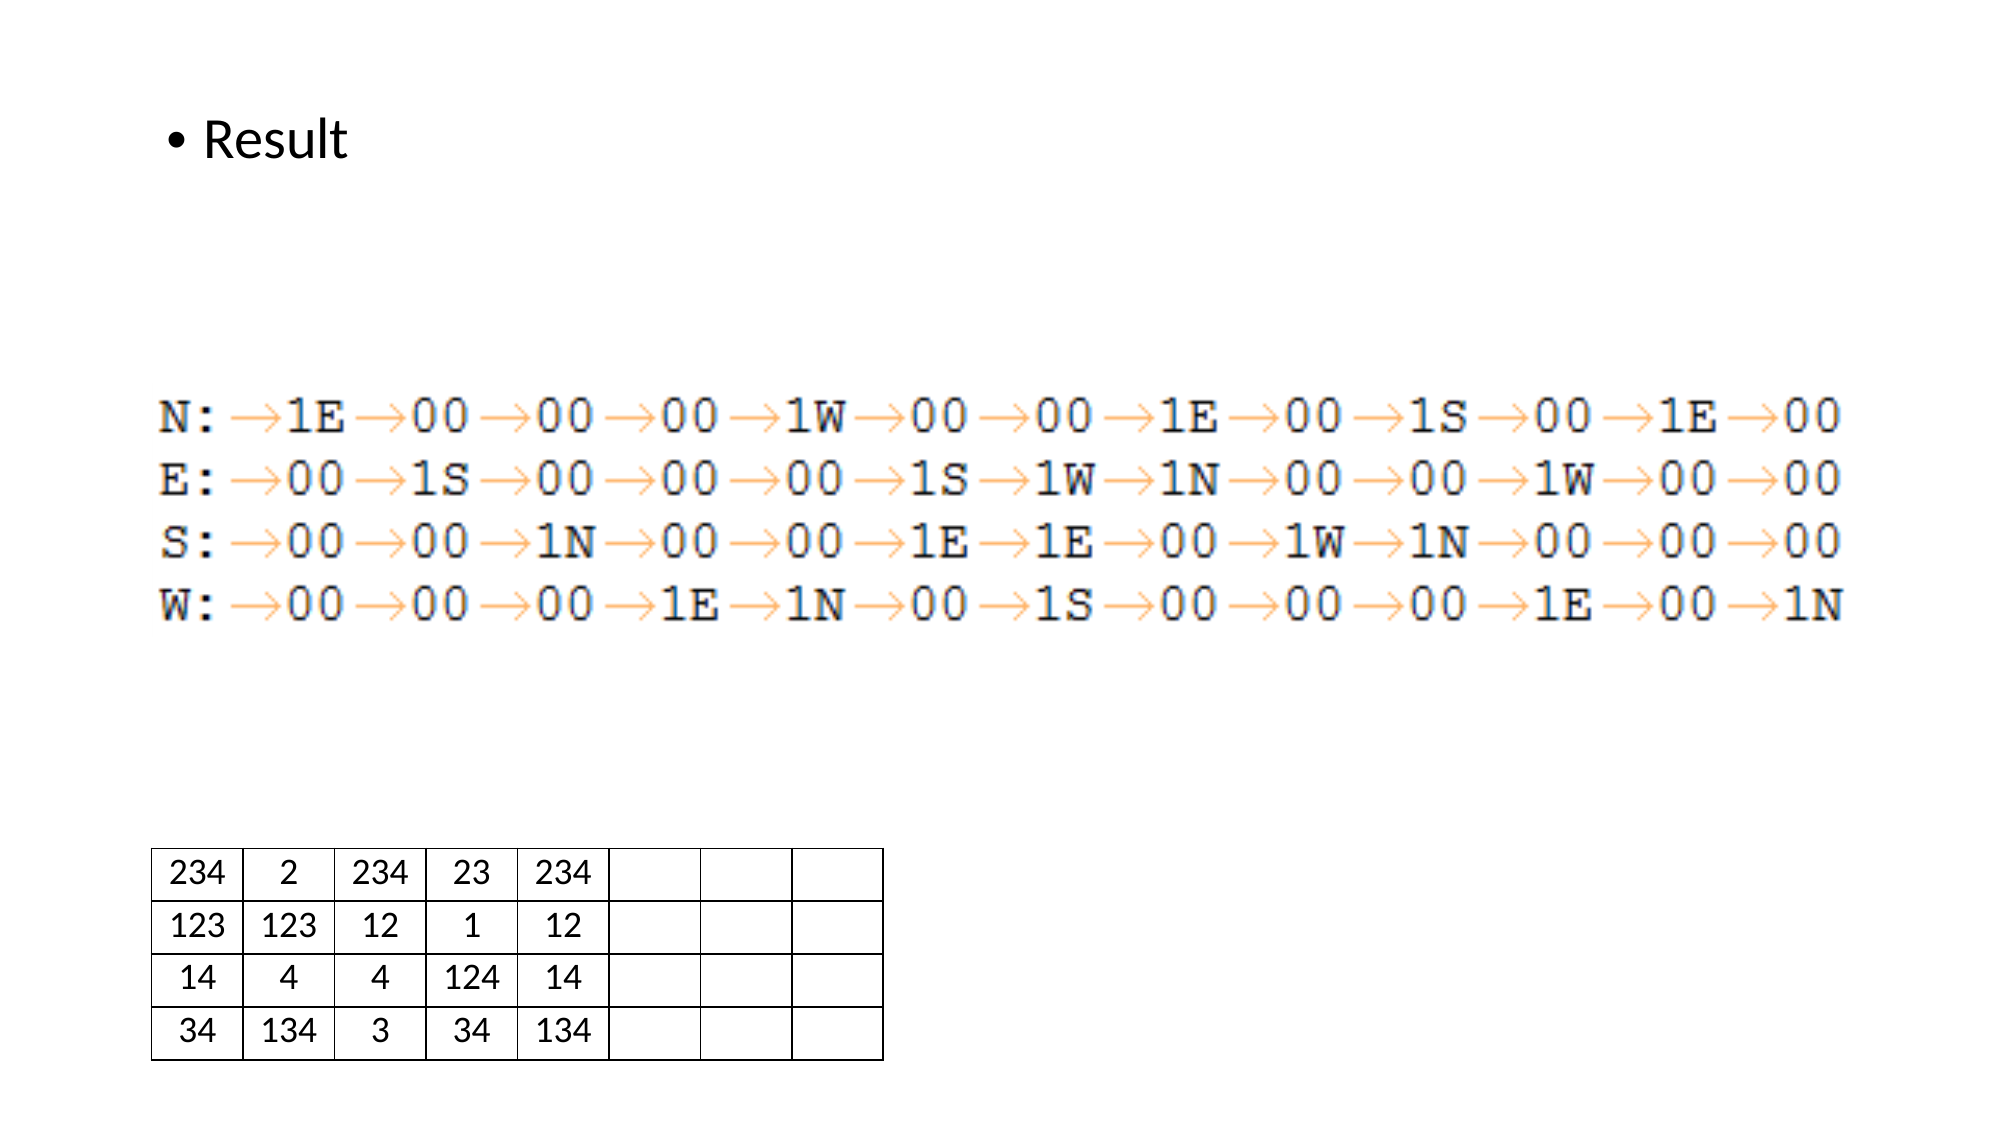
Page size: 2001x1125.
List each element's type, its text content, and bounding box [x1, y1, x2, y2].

table_cell 14 [152, 955, 242, 1006]
table_cell 4 [335, 955, 425, 1006]
table_cell 34 [152, 1008, 242, 1059]
table_cell [793, 955, 882, 1006]
table_cell 123 [244, 902, 334, 953]
table_cell 12 [335, 902, 425, 953]
table_cell [793, 902, 882, 953]
table_cell [610, 1008, 700, 1059]
table_cell 134 [244, 1008, 334, 1059]
table_cell 4 [244, 955, 334, 1006]
table_cell 34 [427, 1008, 517, 1059]
table_cell [701, 902, 791, 953]
table_cell 124 [427, 955, 517, 1006]
table_cell 134 [518, 1008, 608, 1059]
table_cell [701, 955, 791, 1006]
table_header 234 [152, 849, 242, 900]
table_header [701, 849, 791, 900]
table_cell [610, 902, 700, 953]
table_cell 14 [518, 955, 608, 1006]
table_header 234 [518, 849, 608, 900]
table_cell [701, 1008, 791, 1059]
table_header 234 [335, 849, 425, 900]
table_header [793, 849, 882, 900]
table_cell [610, 955, 700, 1006]
text_box Result [151, 109, 1652, 234]
table_cell 3 [335, 1008, 425, 1059]
table_header 2 [244, 849, 334, 900]
table_cell 123 [152, 902, 242, 953]
table_cell 1 [427, 902, 517, 953]
picture [151, 383, 1860, 637]
table_header 23 [427, 849, 517, 900]
table_header [610, 849, 700, 900]
table_cell 12 [518, 902, 608, 953]
table_cell [793, 1008, 882, 1059]
